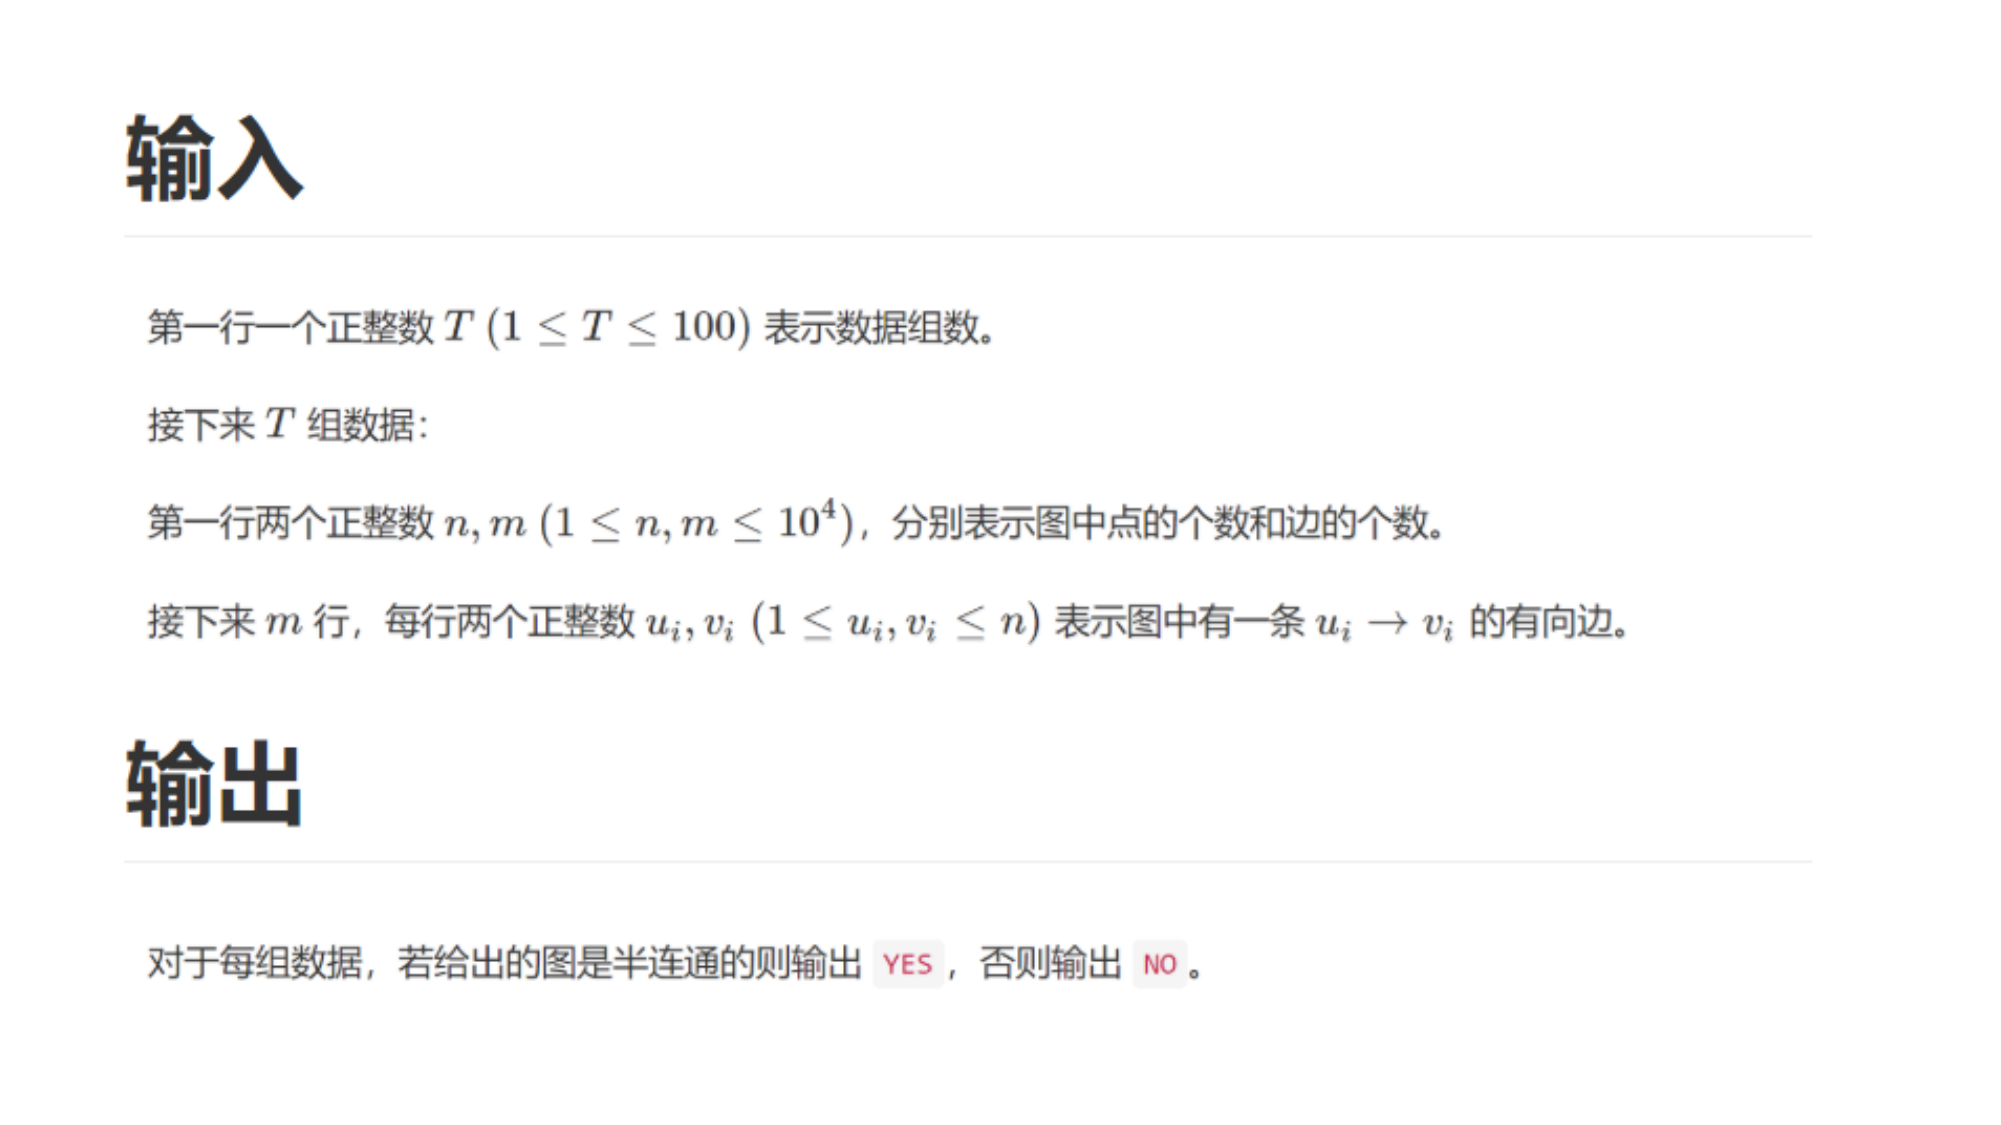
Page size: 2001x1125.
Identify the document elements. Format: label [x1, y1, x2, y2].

picture [83, 70, 1857, 1025]
